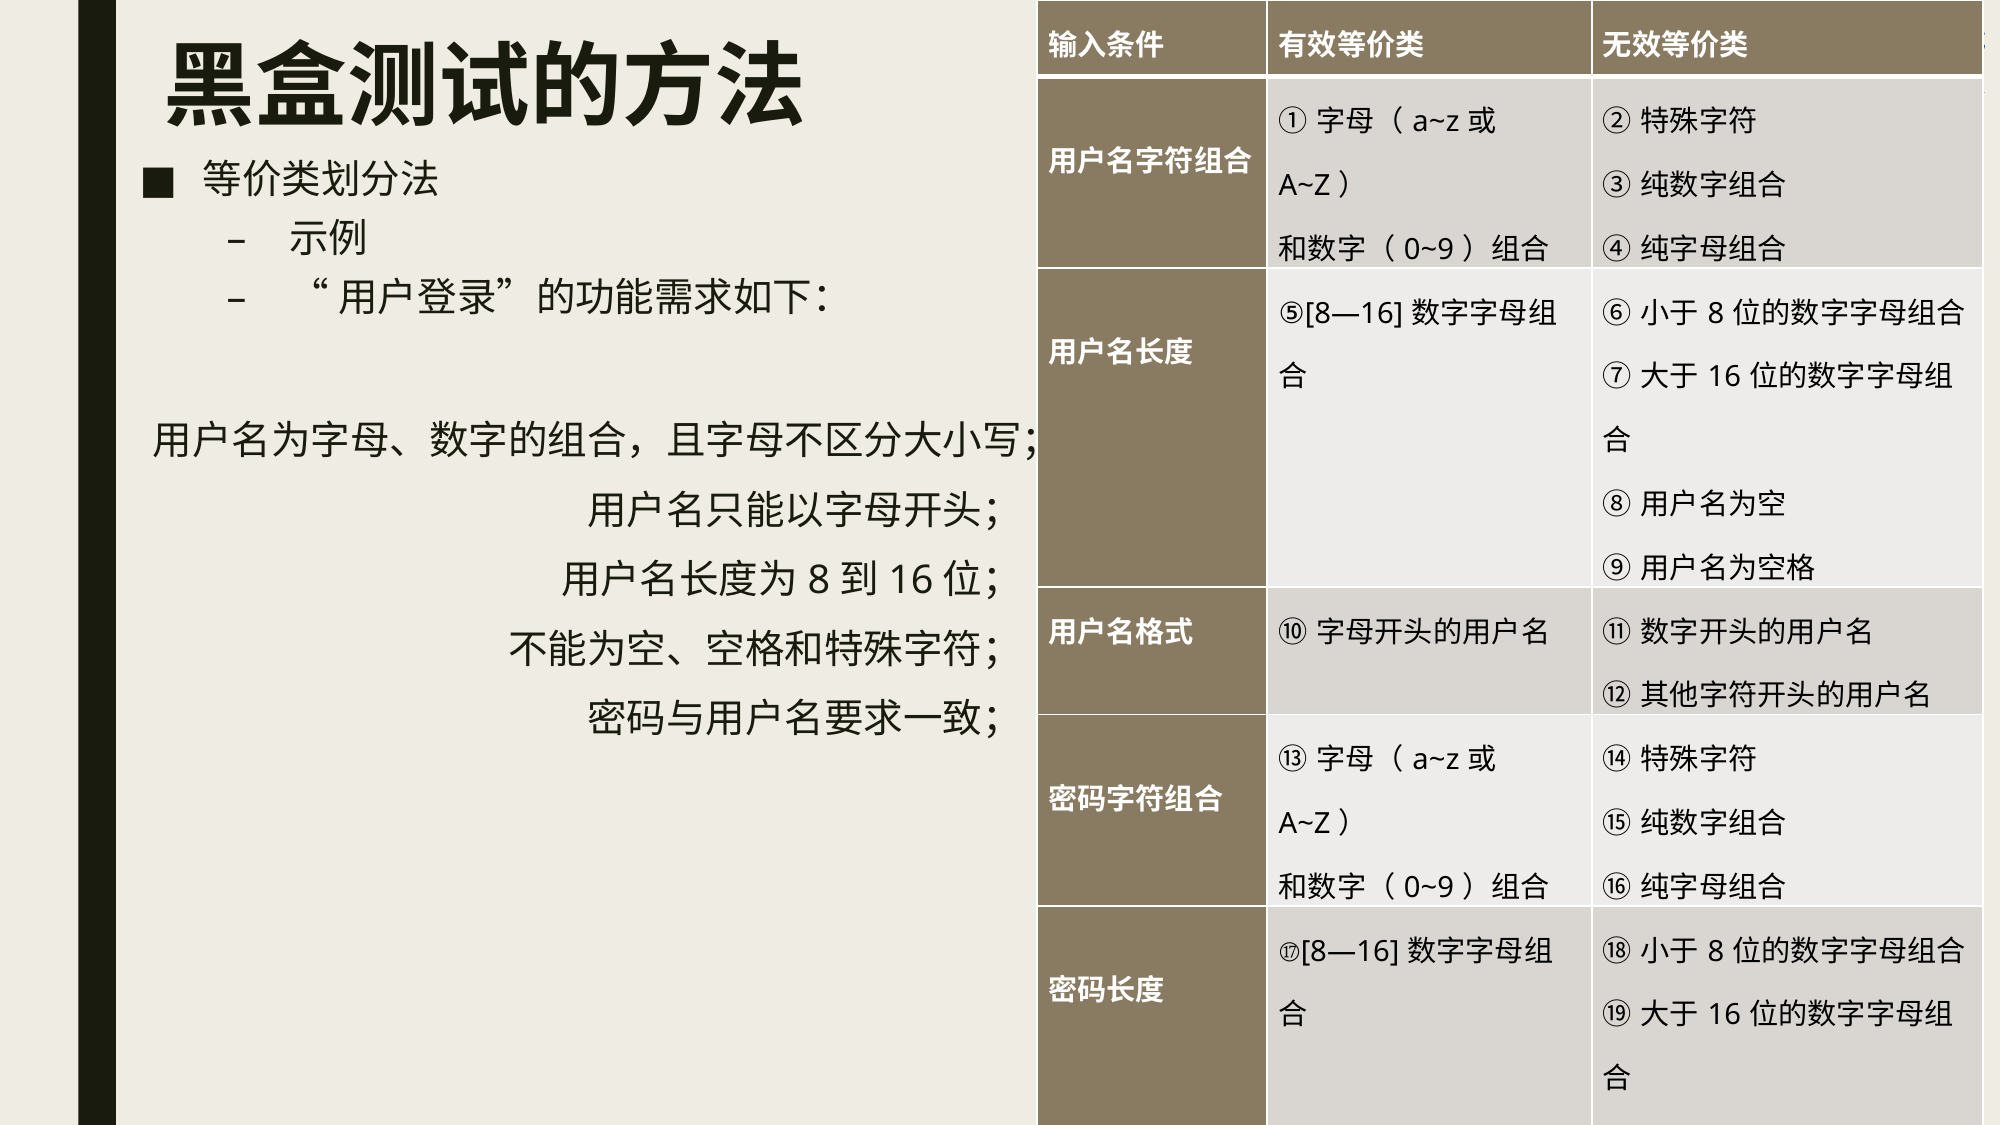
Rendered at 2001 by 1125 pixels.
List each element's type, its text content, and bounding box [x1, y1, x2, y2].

table_cell ①字母（a~z或A~Z） 和数字（0~9）组合 [1268, 79, 1591, 267]
table_cell 用户名格式 [1038, 588, 1266, 714]
table_cell ⑭特殊字符 ⑮纯数字组合 ⑯纯字母组合 [1593, 715, 1982, 905]
table_cell ⑱小于8位的数字字母组合 ⑲大于16位的数字字母组合 ⑳密码为空 21密码为空格 [1593, 907, 1982, 1125]
table_cell 密码长度 [1038, 907, 1266, 1125]
table_header 无效等价类 [1593, 1, 1982, 74]
table_cell 用户名长度 [1038, 269, 1266, 586]
table_cell ⑬字母（a~z或A~Z） 和数字（0~9）组合 [1268, 715, 1591, 905]
table_cell ⑩字母开头的用户名 [1268, 588, 1591, 714]
title 黑盒测试的方法 [149, 32, 1036, 127]
table_header 输入条件 [1038, 1, 1266, 74]
table_cell ⑪数字开头的用户名 ⑫其他字符开头的用户名 [1593, 588, 1982, 714]
table_cell 用户名字符组合 [1038, 79, 1266, 267]
table_cell 密码字符组合 [1038, 715, 1266, 905]
table_cell ⑤[8—16]数字字母组合 [1268, 269, 1591, 586]
table_cell ⑰[8—16]数字字母组合 [1268, 907, 1591, 1125]
table_header 有效等价类 [1268, 1, 1591, 74]
table_cell ②特殊字符 ③纯数字组合 ④纯字母组合 [1593, 79, 1982, 267]
list 等价类划分法 示例 “用户登录”的功能需求如下： 用户名为字母、数字的组合，且字母不区分大小写； 用户名只能以字母开头； 用户名长度为8到16位； 不能为空、空格和特殊字符； 密码与用户名要求一致； [124, 149, 1036, 880]
table_cell ⑥小于8位的数字字母组合 ⑦大于16位的数字字母组合 ⑧用户名为空 ⑨用户名为空格 [1593, 269, 1982, 586]
